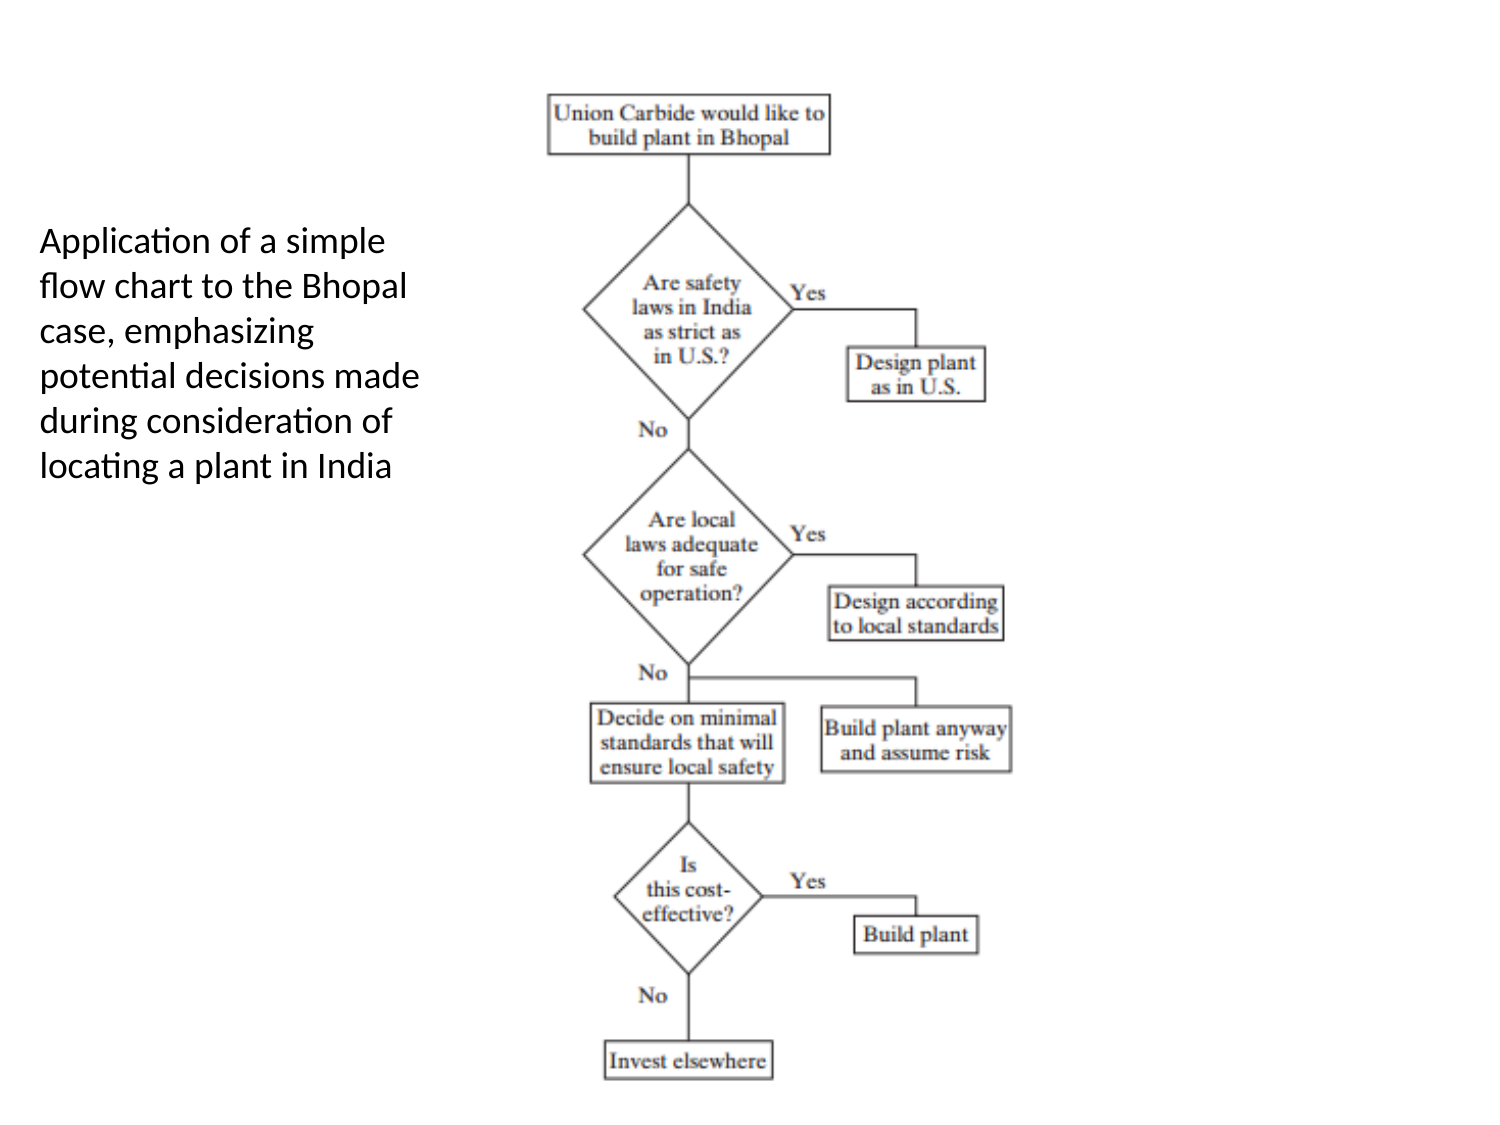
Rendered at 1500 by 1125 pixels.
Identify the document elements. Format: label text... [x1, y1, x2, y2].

text_box Application of a simple flow chart to the Bhopal case, emphasizing potential decisions made during consideration of locating a plant in India [24, 208, 431, 584]
picture [436, 49, 1081, 1125]
